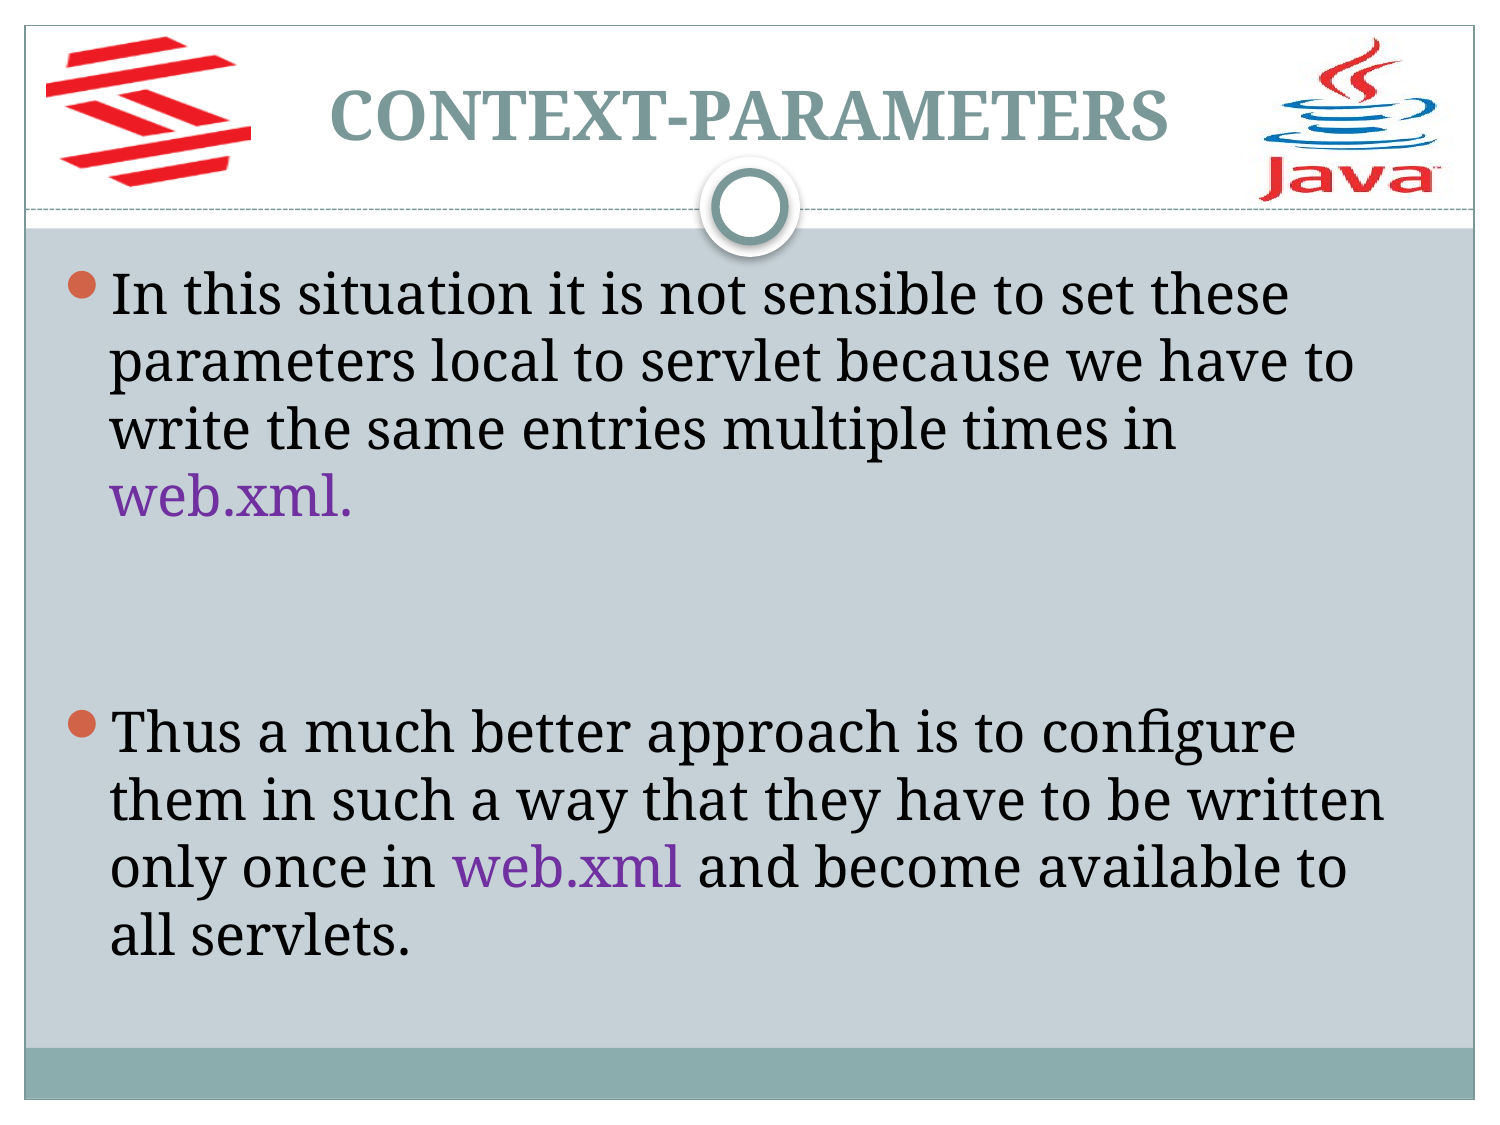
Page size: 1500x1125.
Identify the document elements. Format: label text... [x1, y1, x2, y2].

picture [46, 34, 252, 195]
title CONTEXT-PARAMETERS [256, 37, 1212, 162]
list In this situation it is not sensible to set these parameters local to servlet because we have to write the same entries multiple times in web.xml. Thus a much better approach is to configure them in such a way that they have to be written only once in web.xml and become available to all servlets. [49, 250, 1445, 1001]
picture [1218, 30, 1471, 209]
